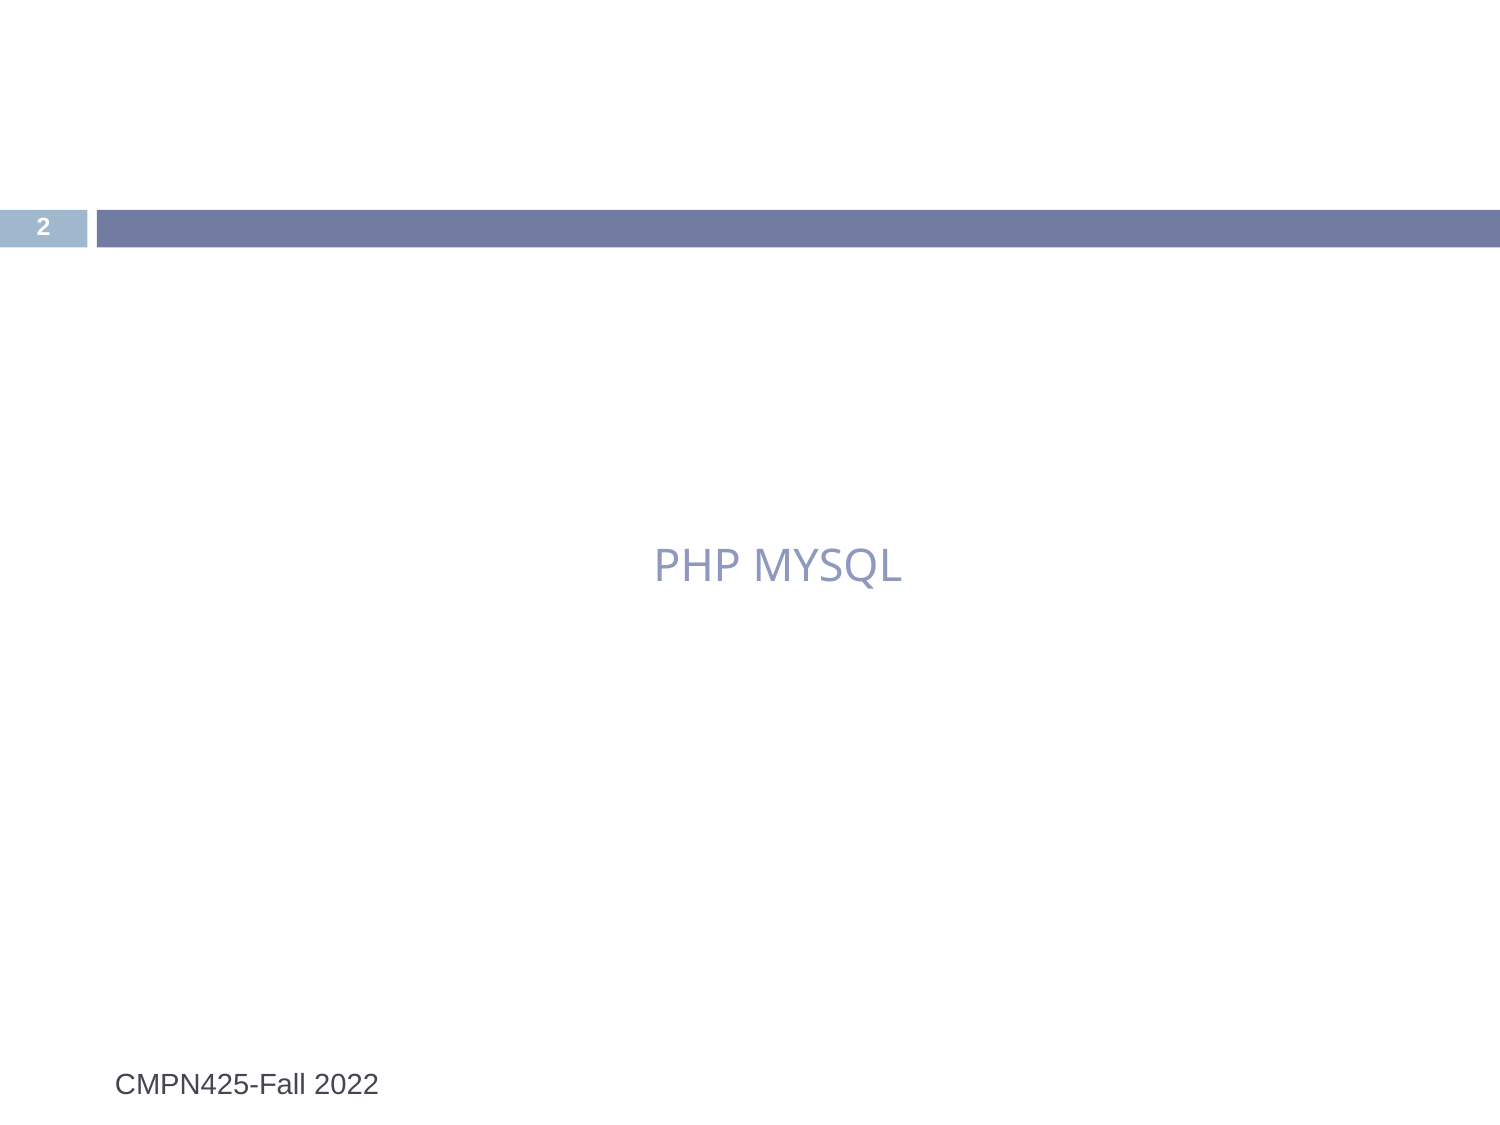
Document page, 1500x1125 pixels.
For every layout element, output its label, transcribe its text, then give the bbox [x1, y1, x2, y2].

text_box ‹#› [0, 208, 88, 249]
title PHP MYSQL [99, 474, 1488, 705]
text_box CMPN425-Fall 2022 [99, 1052, 990, 1113]
